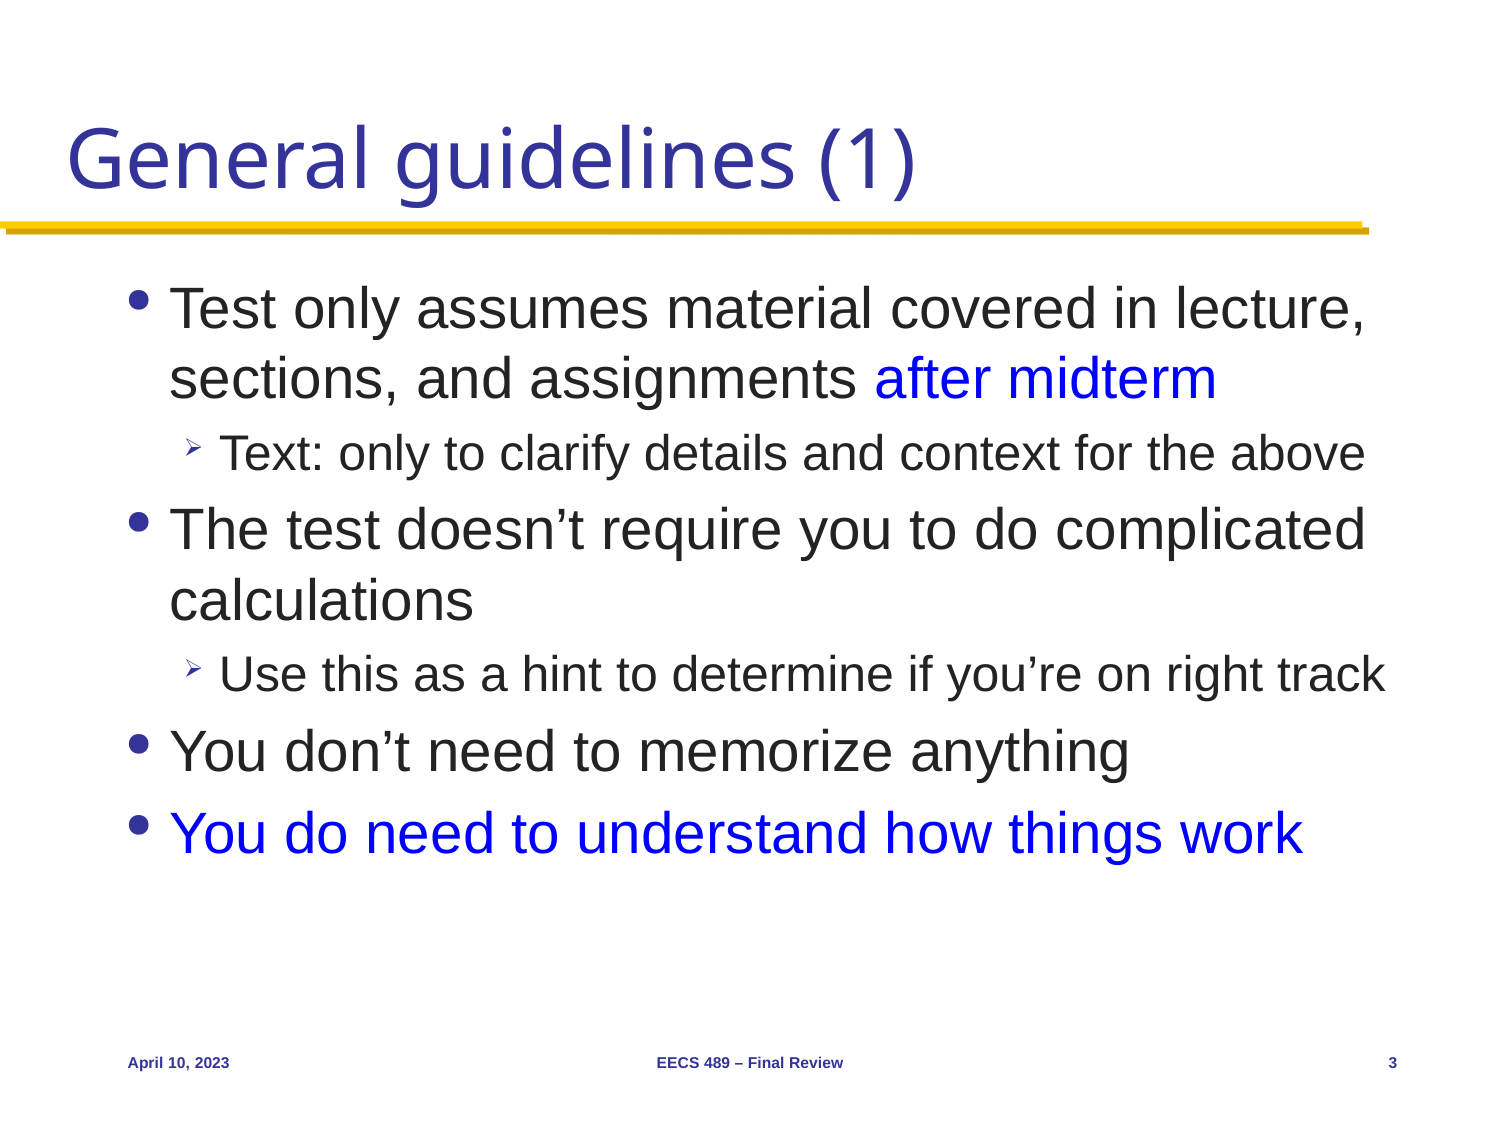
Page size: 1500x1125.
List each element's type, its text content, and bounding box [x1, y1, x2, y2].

footer EECS 489 – Final Review [512, 1024, 988, 1101]
slide_number 3 [1312, 1024, 1413, 1101]
list Test only assumes material covered in lecture, sections, and assignments after midterm Text: only to clarify details and context for the above The test doesn’t require you to do complicated calculations Use this as a hint to determine if you’re on right track You don’t need to memorize anything You do need to understand how things work [112, 262, 1413, 988]
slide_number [112, 1024, 426, 1101]
title General guidelines (1) [49, 24, 1451, 213]
